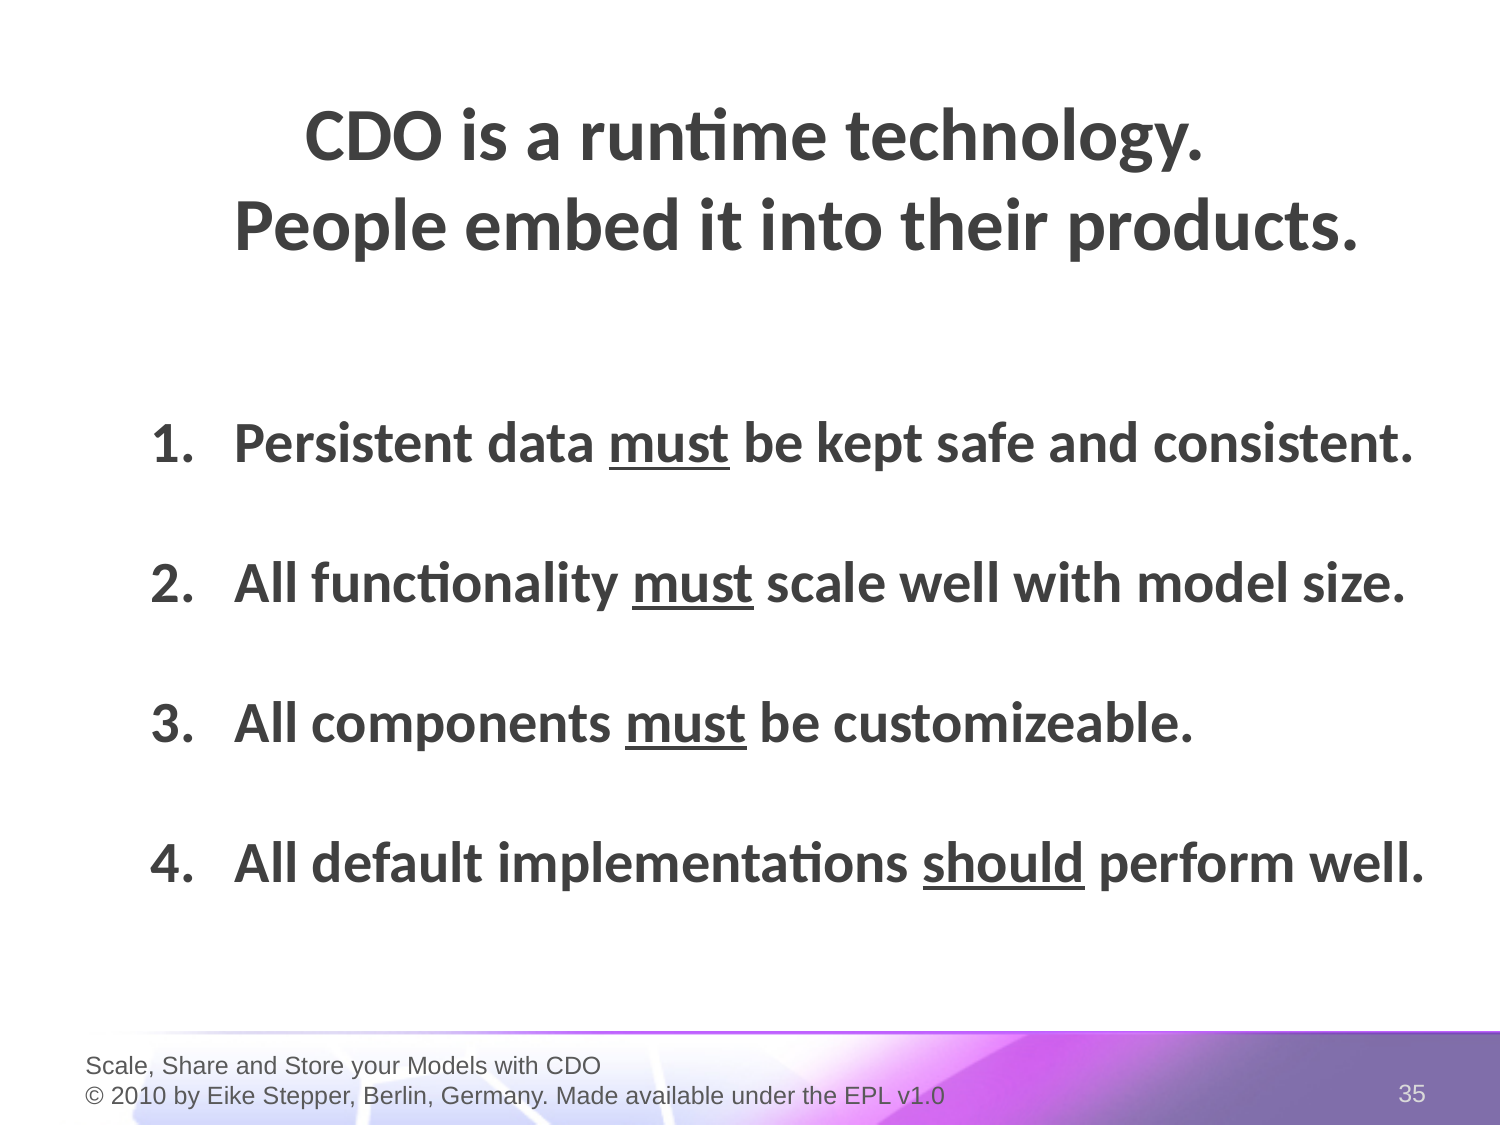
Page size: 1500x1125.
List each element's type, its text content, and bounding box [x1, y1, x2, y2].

text_box CDO is a runtime technology. People embed it into their products. [5, 78, 1500, 273]
footer Scale, Share and Store your Models with CDO © 2010 by Eike Stepper, Berlin, Germany. Made available under the EPL v1.0 [70, 1049, 1325, 1110]
picture [0, 1031, 1500, 1125]
slide_number 35 [1335, 1062, 1442, 1123]
text_box Persistent data must be kept safe and consistent. All functionality must scale well with model size. All components must be customizeable. All default implementations should perform well. [135, 397, 1500, 972]
